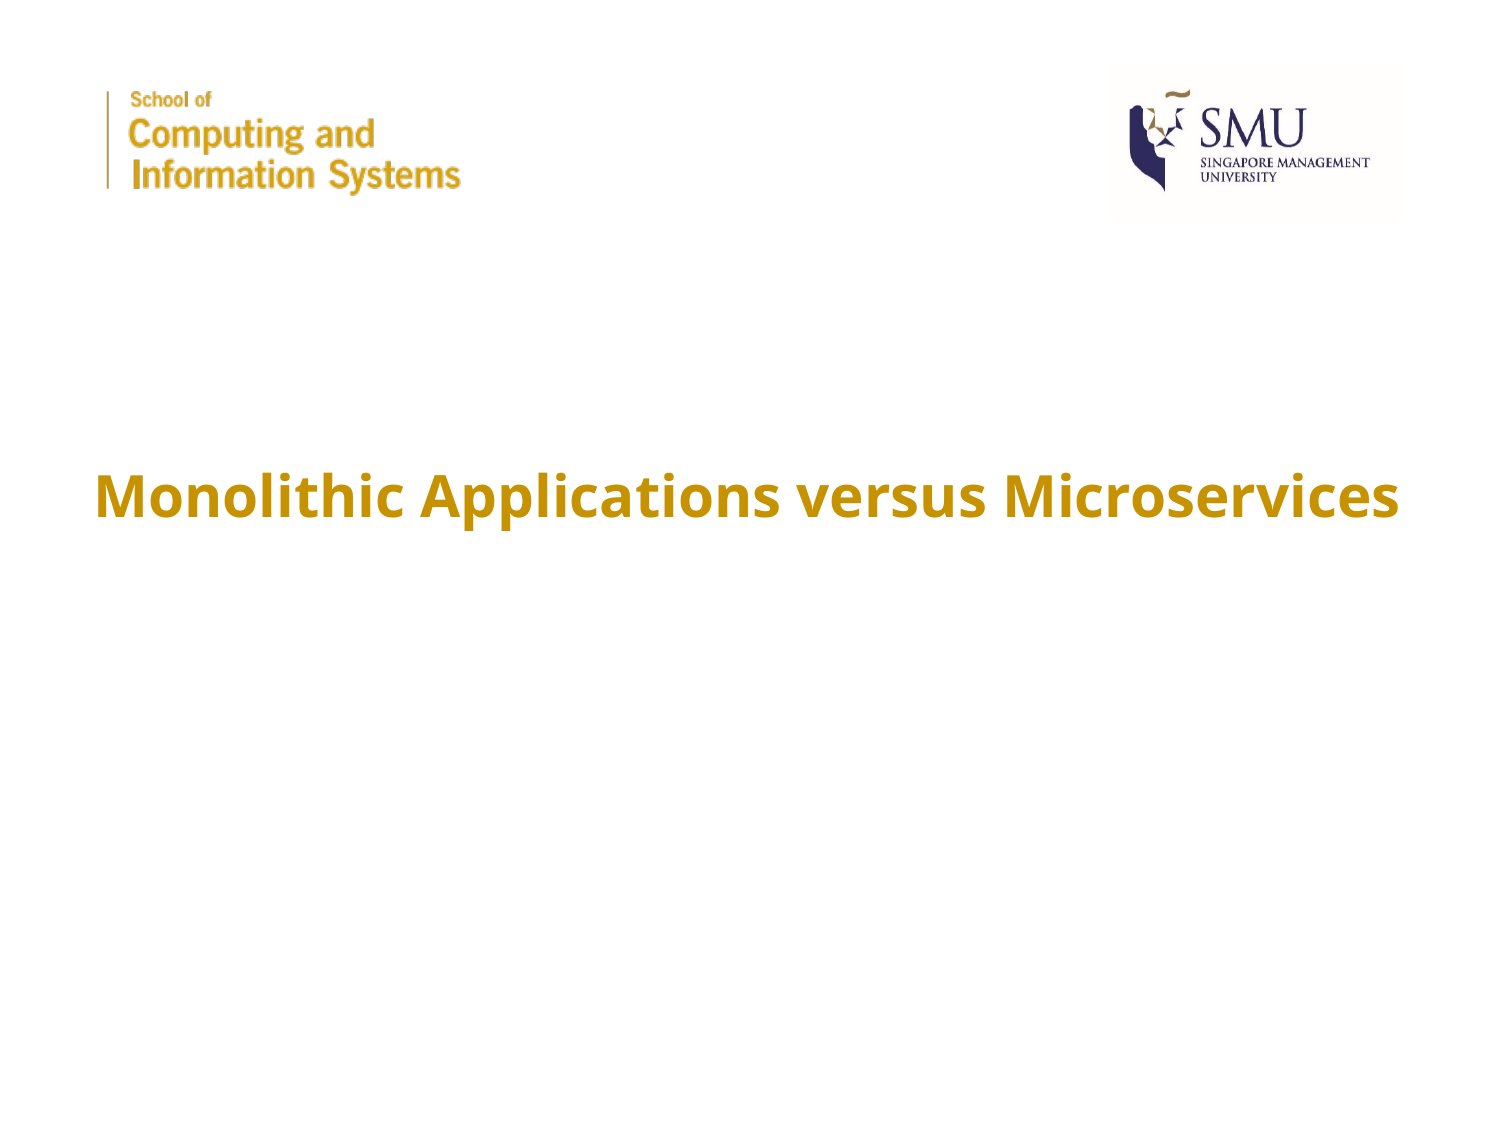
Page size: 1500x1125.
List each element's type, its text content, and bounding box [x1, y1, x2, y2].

picture [1111, 64, 1401, 223]
title Monolithic Applications versus Microservices [75, 450, 1420, 537]
